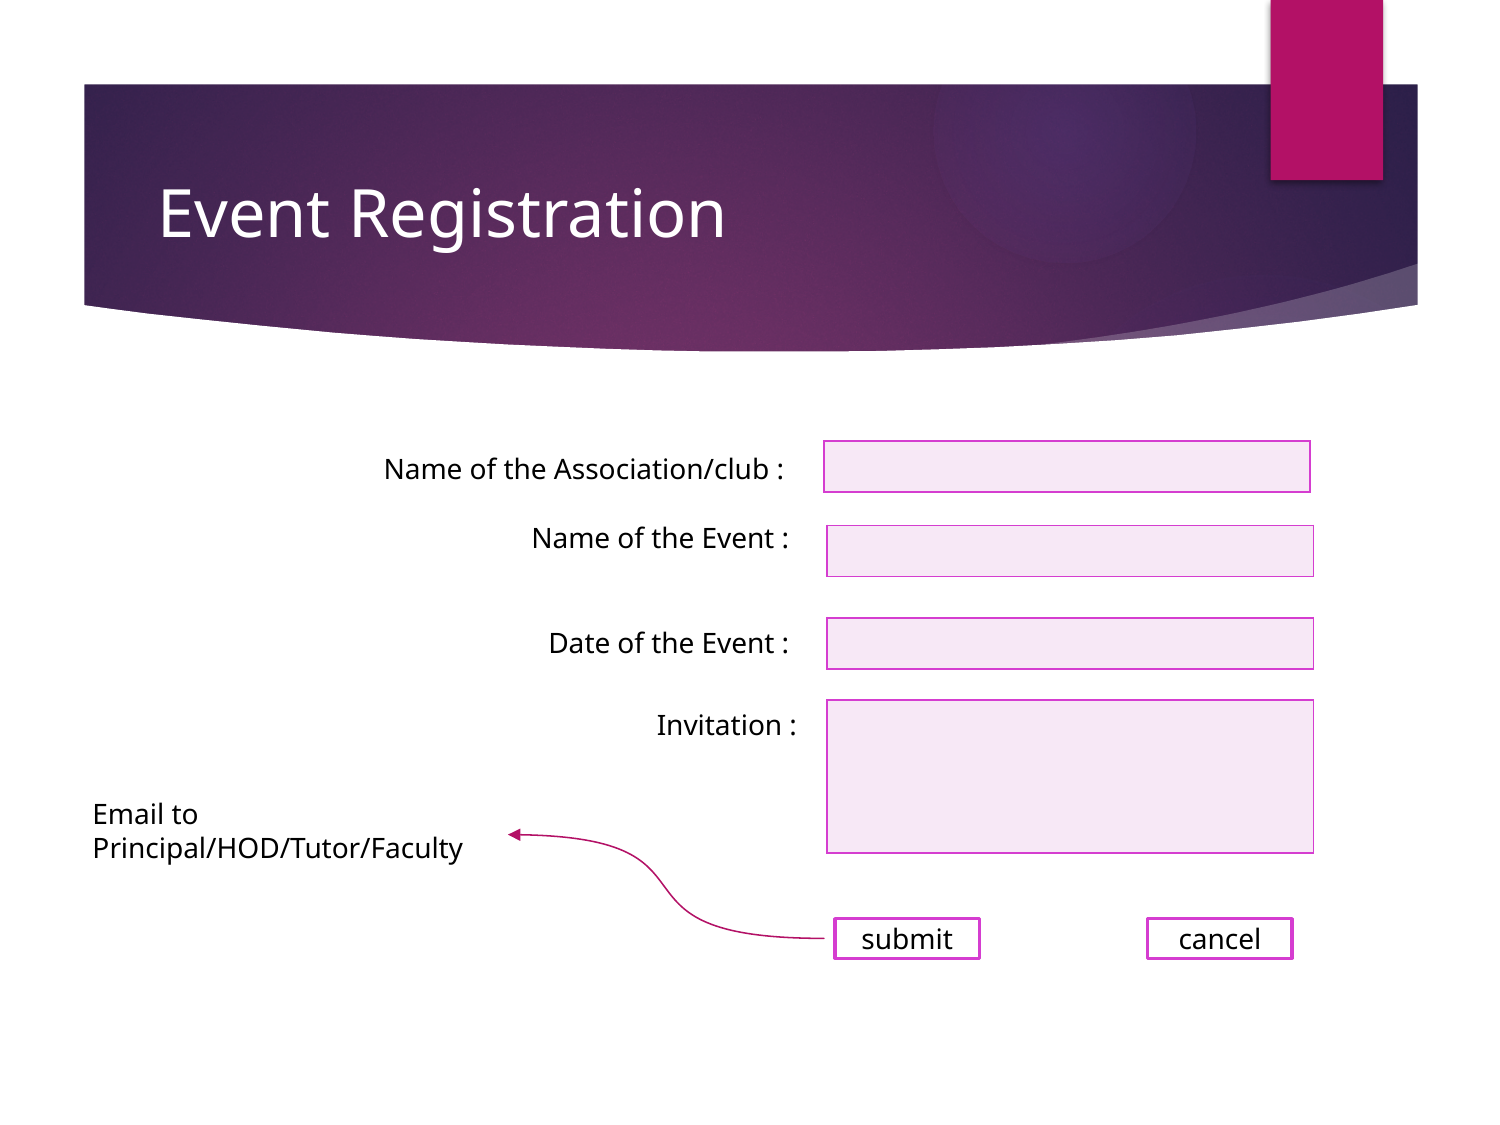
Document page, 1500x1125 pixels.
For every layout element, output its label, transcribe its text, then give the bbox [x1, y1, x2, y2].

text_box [507, 834, 825, 939]
table_header [828, 526, 1313, 576]
text_box cancel [1146, 917, 1294, 960]
table_header [828, 701, 1313, 852]
text_box Date of the Event : [533, 617, 805, 667]
text_box Name of the Event : [516, 513, 805, 562]
table_header [825, 442, 1309, 491]
table_header [828, 619, 1313, 668]
text_box submit [833, 917, 981, 960]
text_box Name of the Association/club : [368, 444, 800, 493]
text_box Invitation : [642, 699, 813, 749]
title Event Registration [142, 152, 1183, 269]
text_box Email to Principal/HOD/Tutor/Faculty [77, 789, 497, 872]
